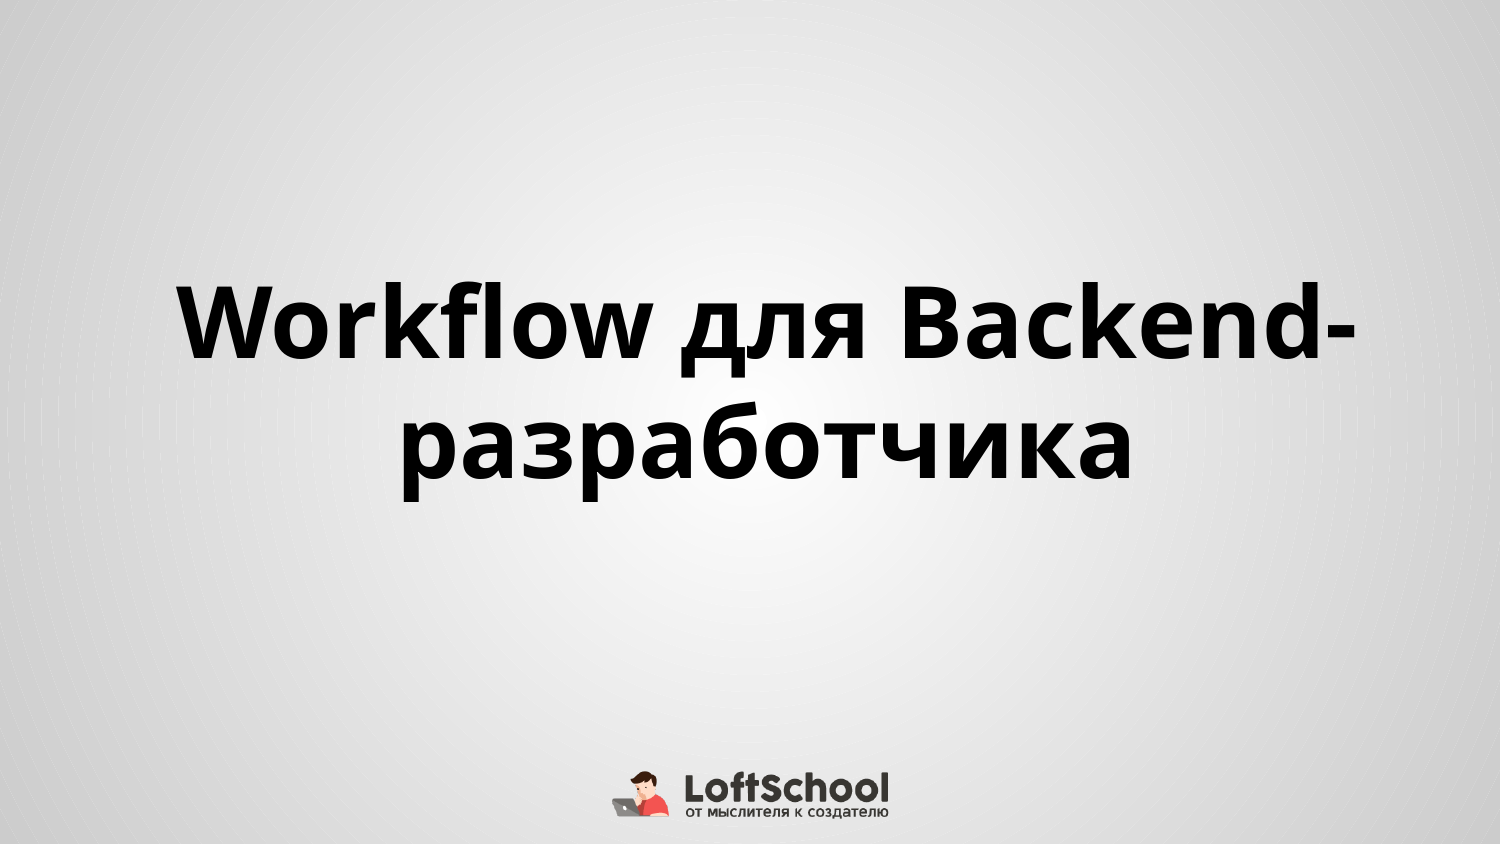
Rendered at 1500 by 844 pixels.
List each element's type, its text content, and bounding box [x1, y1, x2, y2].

text_box Workflow для Backend-разработчика [129, 206, 1405, 514]
picture [602, 760, 898, 828]
